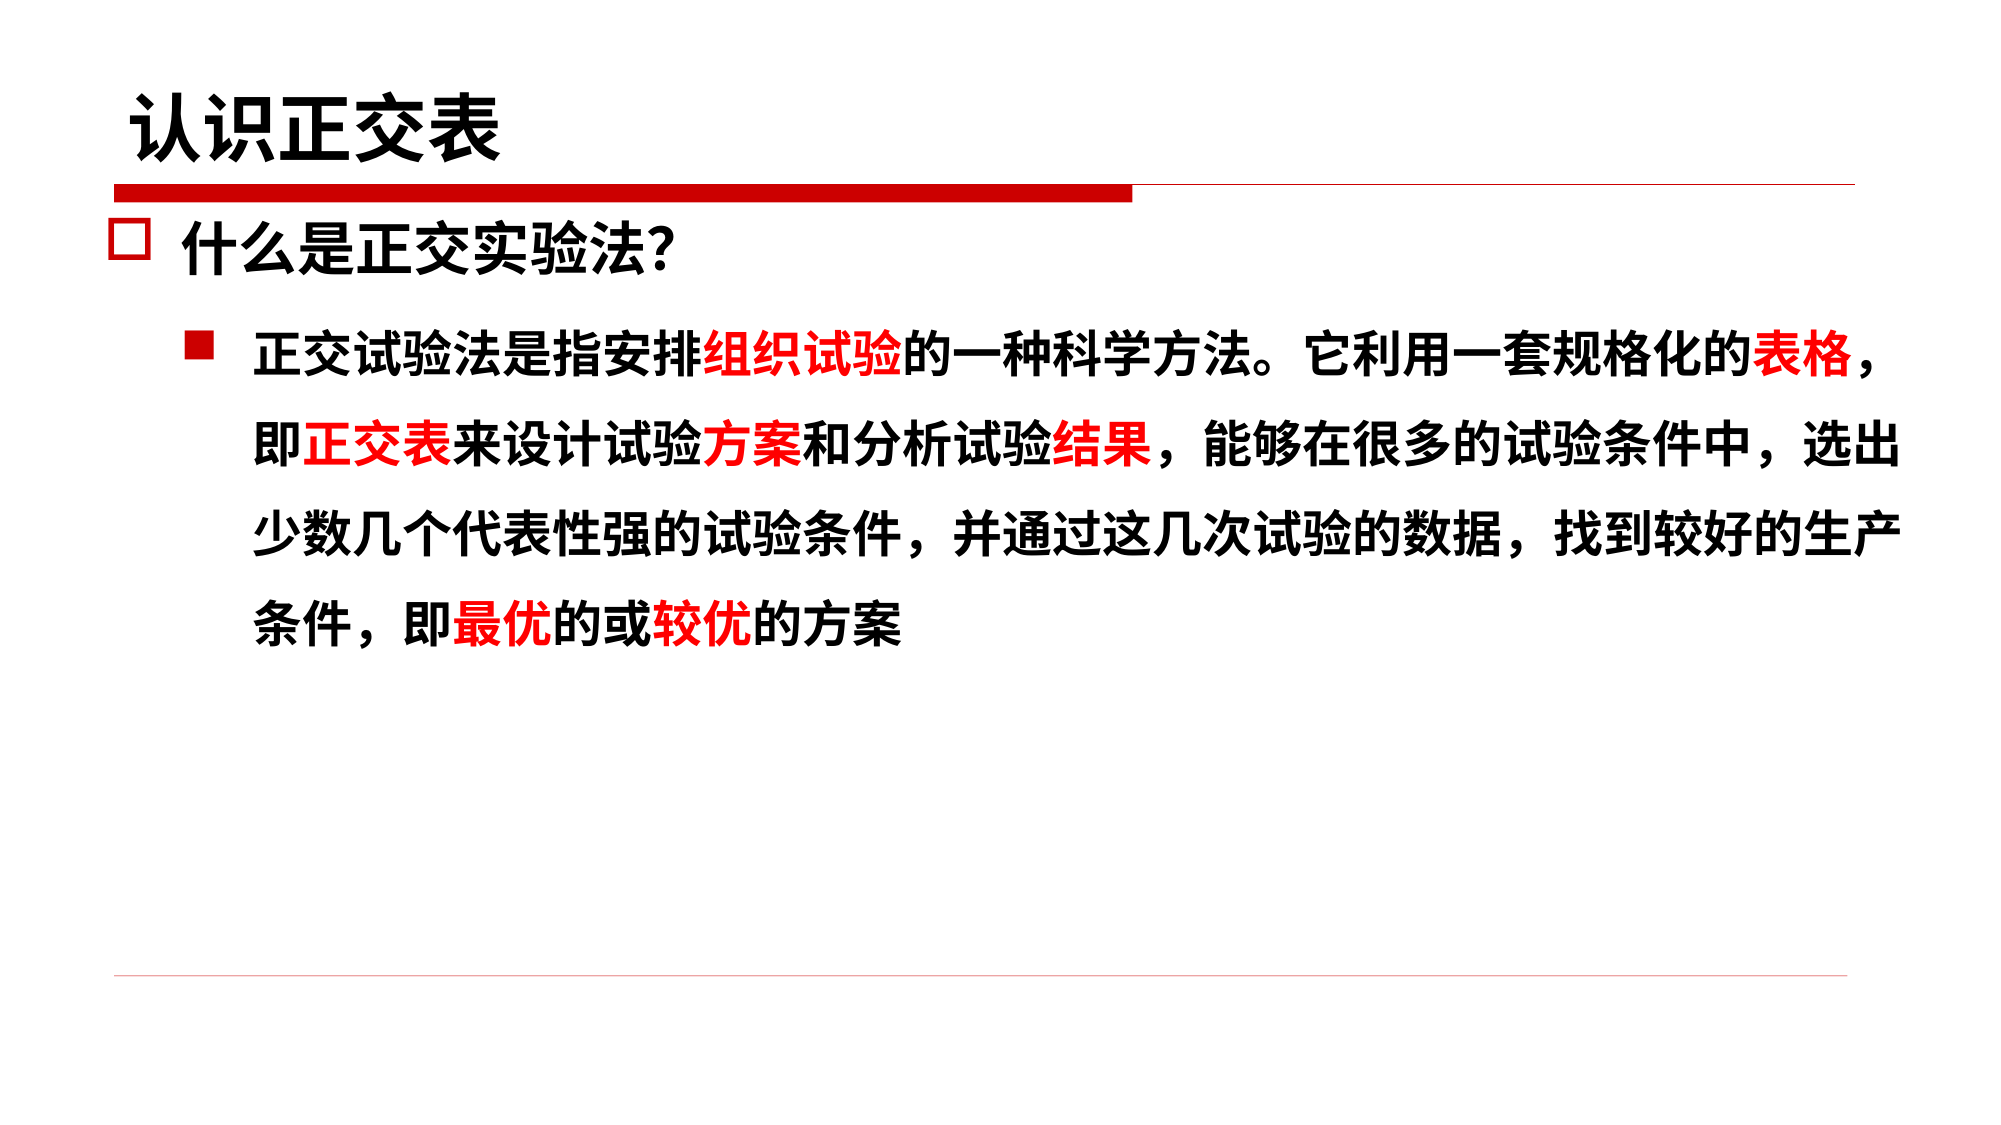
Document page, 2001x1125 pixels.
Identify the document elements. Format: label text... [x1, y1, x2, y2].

list 什么是正交实验法？ 正交试验法是指安排组织试验的一种科学方法。它利用一套规格化的表格，即正交表来设计试验方案和分析试验结果，能够在很多的试验条件中，选出少数几个代表性强的试验条件，并通过这几次试验的数据，找到较好的生产条件，即最优的或较优的方案 [88, 169, 1926, 1125]
title 认识正交表 [112, 42, 1863, 169]
